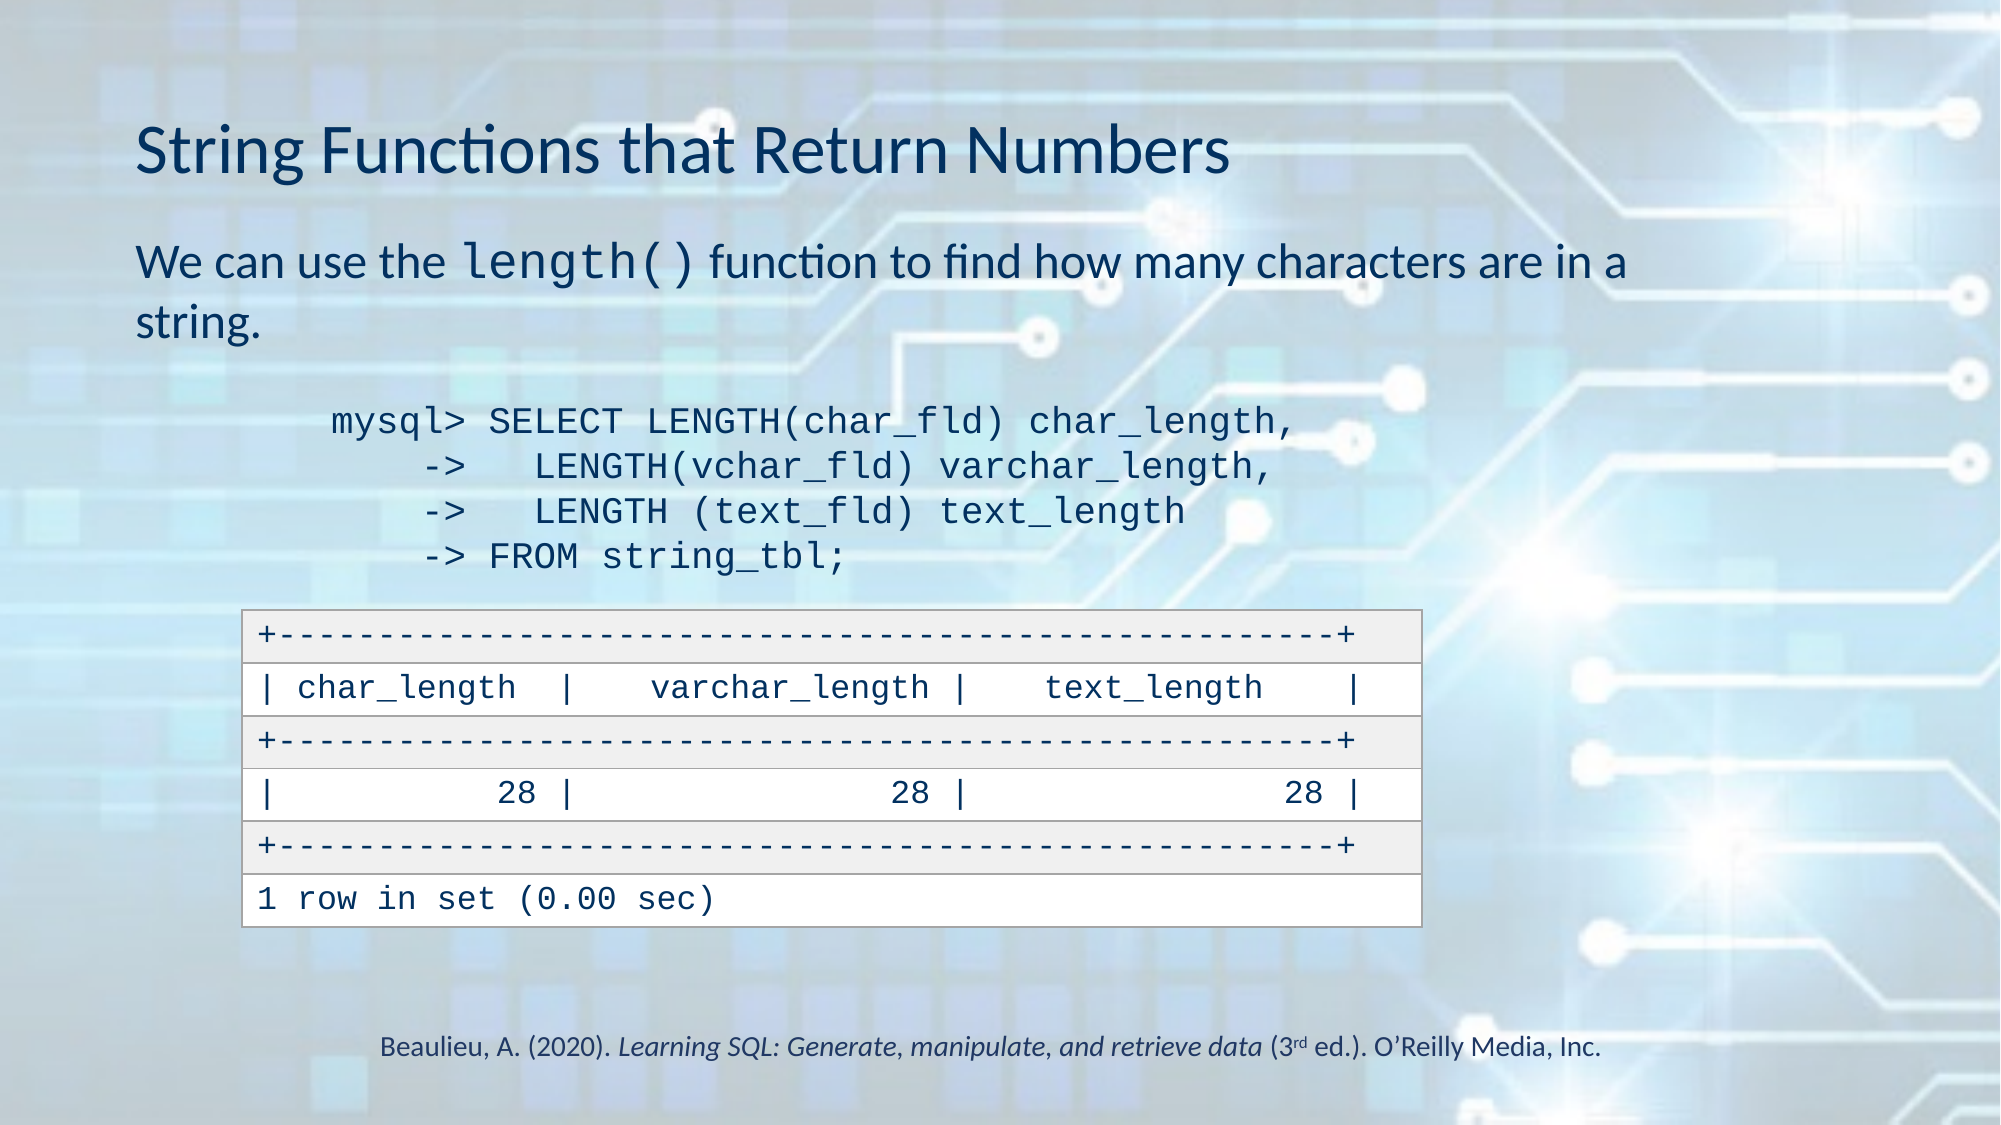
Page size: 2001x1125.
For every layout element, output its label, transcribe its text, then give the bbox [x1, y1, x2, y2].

table_cell | 28 | [243, 769, 635, 820]
table_cell | char_length | [243, 664, 635, 715]
title String Functions that Return Numbers [120, 103, 1846, 197]
table_cell +-----------------------------------------------------+ [243, 822, 1421, 873]
table_header +-----------------------------------------------------+ [243, 611, 1421, 662]
picture [0, 0, 2001, 1125]
table_cell varchar_length | [635, 664, 1029, 715]
table_cell +-----------------------------------------------------+ [243, 717, 1421, 768]
list We can use the length() function to find how many characters are in a string. [120, 220, 1756, 364]
table_cell text_length | [1029, 664, 1421, 715]
table_cell 28 | [1029, 769, 1421, 820]
text_box mysql> SELECT LENGTH(char_fld) char_length, -> LENGTH(vchar_fld) varchar_length, -> LENGTH (text_fld) text_length -> FROM string_tbl; [166, 388, 1436, 584]
table_cell 1 row in set (0.00 sec) [243, 875, 1421, 926]
table_cell 28 | [635, 769, 1029, 820]
